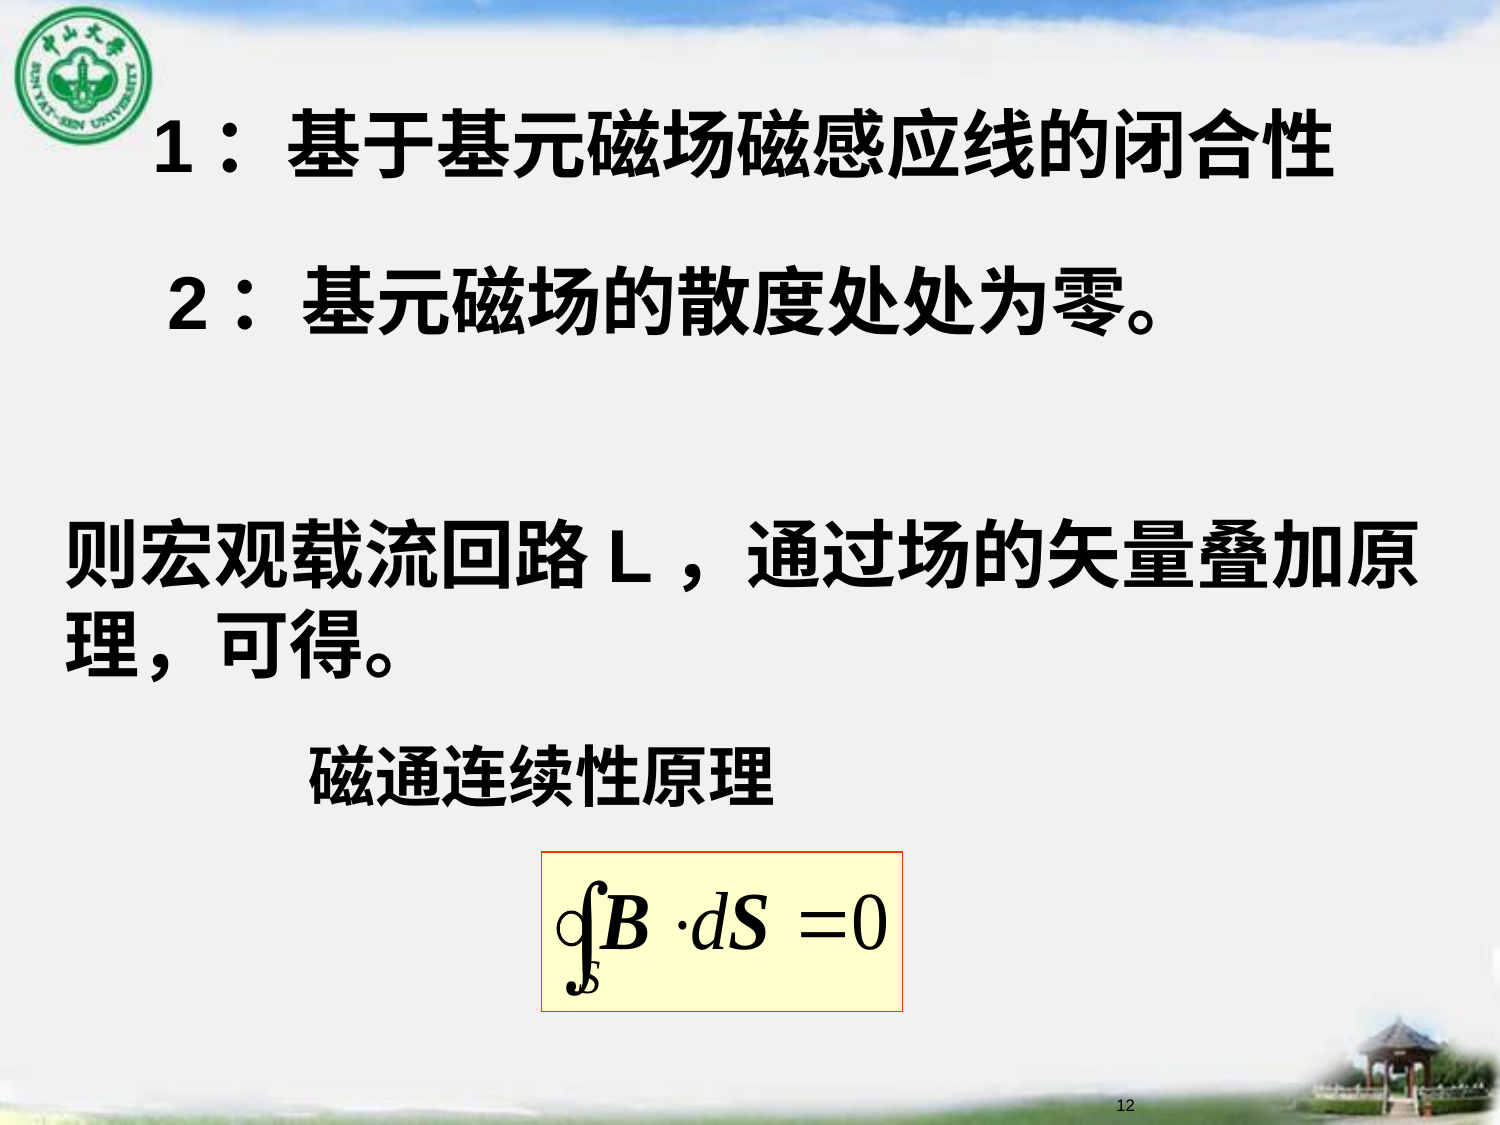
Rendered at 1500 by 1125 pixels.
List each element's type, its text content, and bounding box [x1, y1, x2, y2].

text_box 1：基于基元磁场磁感应线的闭合性 [137, 90, 1438, 196]
slide_number 12 [1012, 1087, 1151, 1125]
text_box 则宏观载流回路L，通过场的矢量叠加原理，可得。 [50, 499, 1500, 695]
text_box 2：基元磁场的散度处处为零。 [152, 246, 1217, 352]
picture [0, 0, 1500, 1125]
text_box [541, 852, 903, 1011]
text_box 磁通连续性原理 [293, 726, 791, 822]
